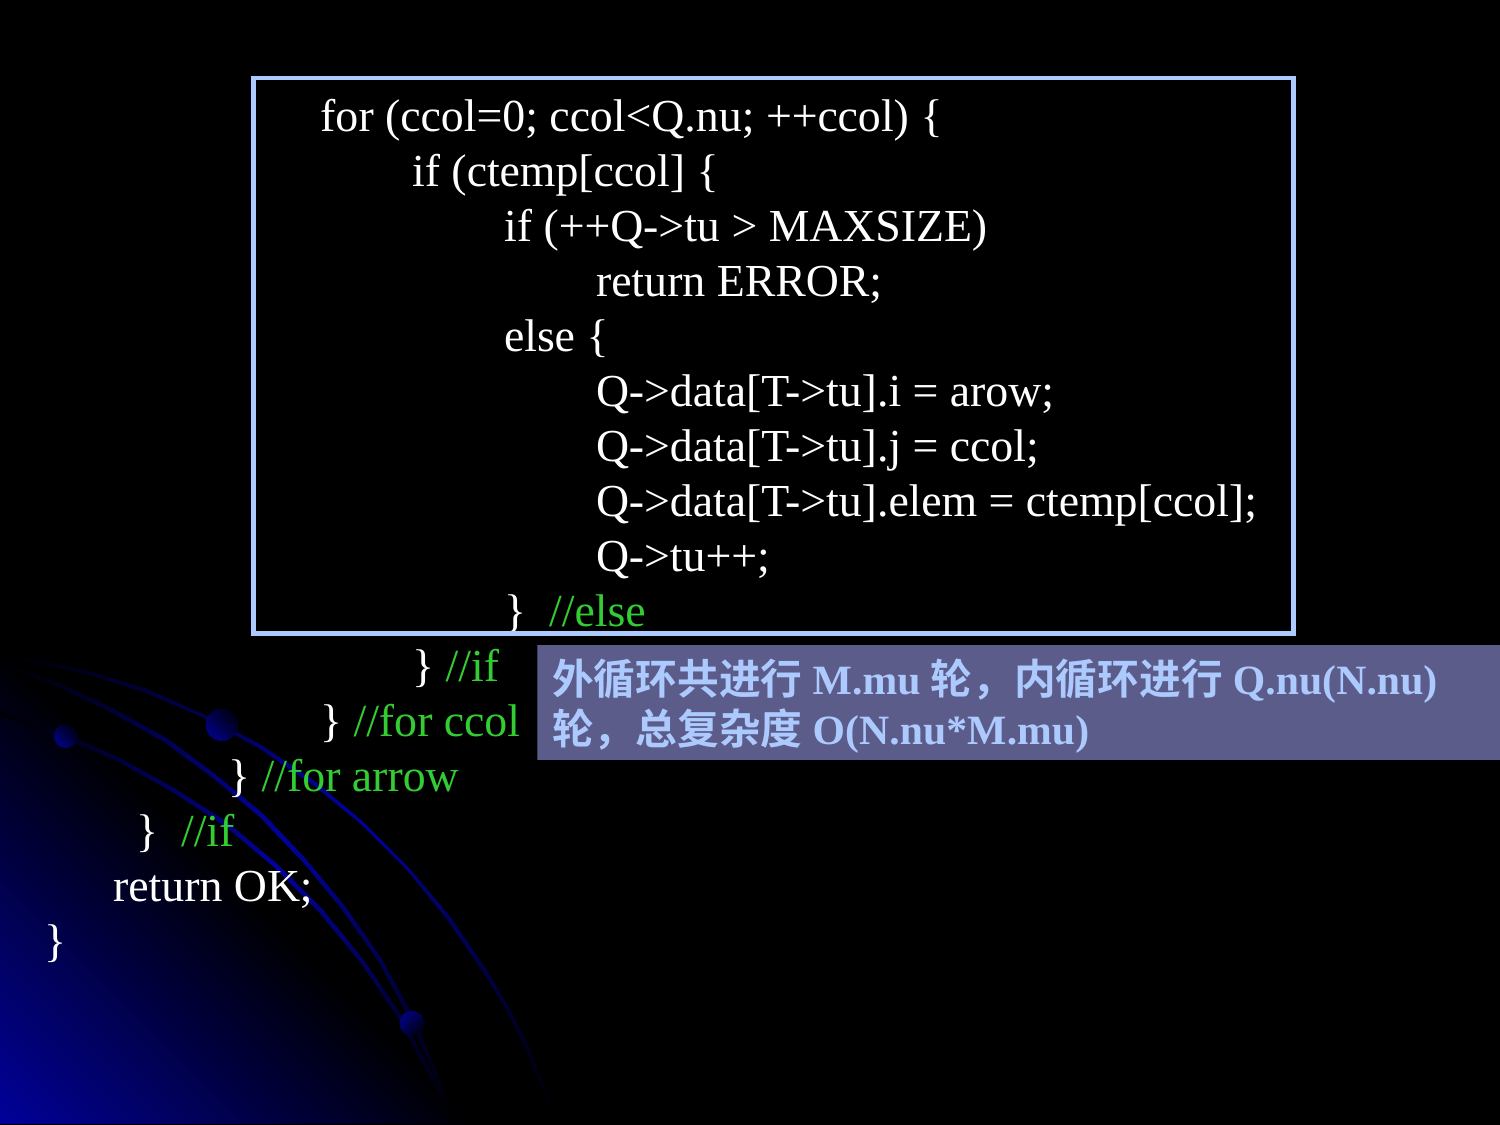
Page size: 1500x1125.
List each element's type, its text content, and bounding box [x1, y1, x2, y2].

text_box 外循环共进行M.mu轮，内循环进行Q.nu(N.nu)轮，总复杂度O(N.nu*M.mu) [537, 645, 1500, 760]
text_box [253, 78, 1294, 634]
text_box for (ccol=0; ccol<Q.nu; ++ccol) { if (ctemp[ccol] { if (++Q->tu > MAXSIZE) return ERROR; else { Q->data[T->tu].i = arow; Q->data[T->tu].j = ccol; Q->data[T->tu].elem = ctemp[ccol]; Q->tu++; } //else } //if } //for ccol } //for arrow } //if return OK; } [29, 78, 1436, 973]
